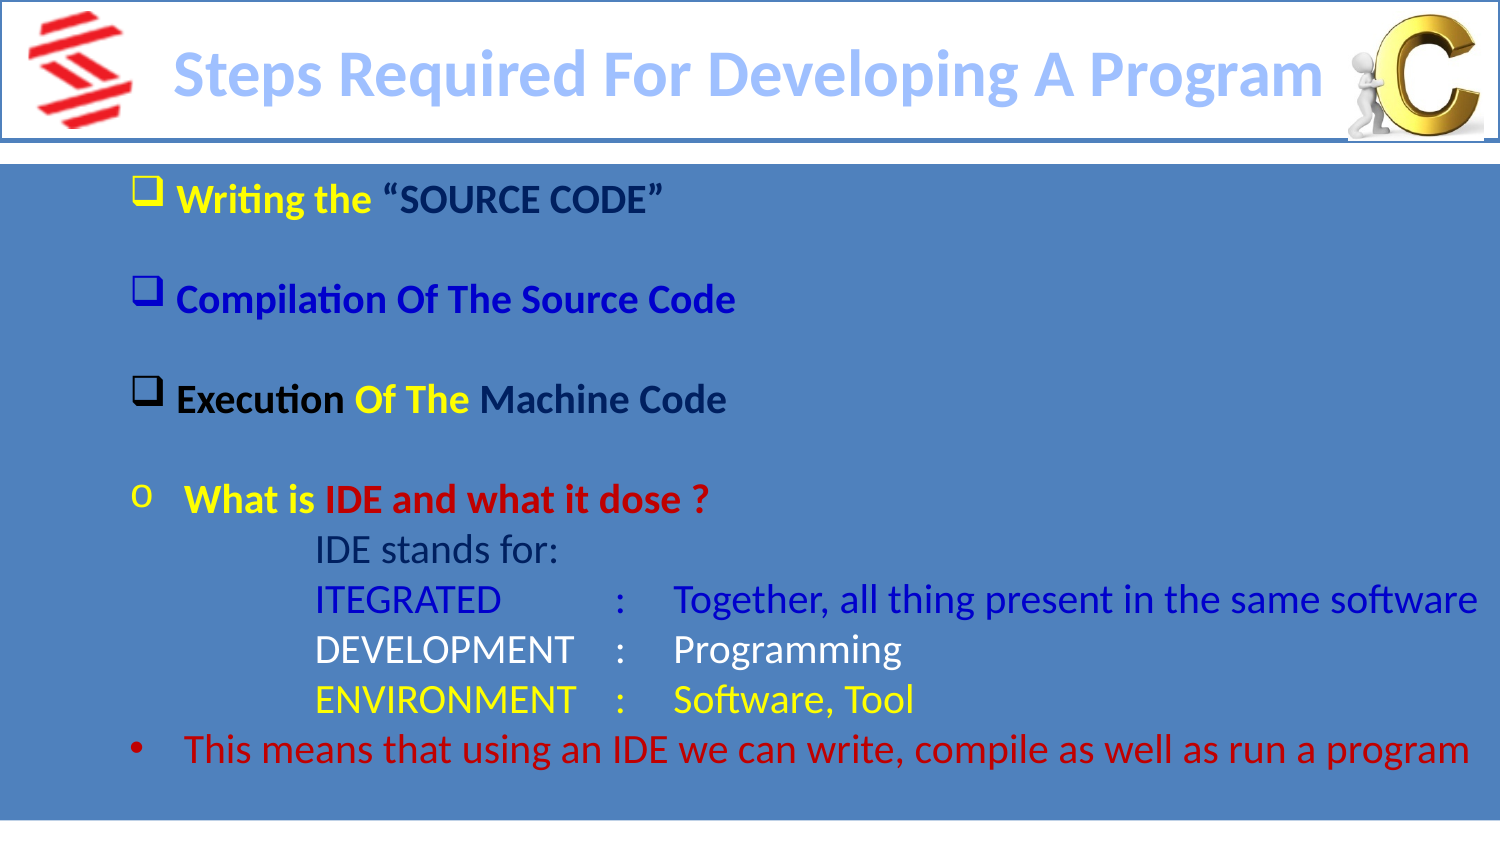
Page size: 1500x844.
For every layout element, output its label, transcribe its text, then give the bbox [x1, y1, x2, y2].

text_box Writing the “SOURCE CODE” Compilation Of The Source Code Execution Of The Machine Code What is IDE and what it dose ? IDE stands for: ITEGRATED : Together, all thing present in the same software DEVELOPMENT : Programming ENVIRONMENT : Software, Tool This means that using an IDE we can write, compile as well as run a program [0, 164, 1500, 830]
picture [23, 11, 141, 130]
title Steps Required For Developing A Program [0, 0, 1500, 143]
picture [1348, 11, 1484, 141]
